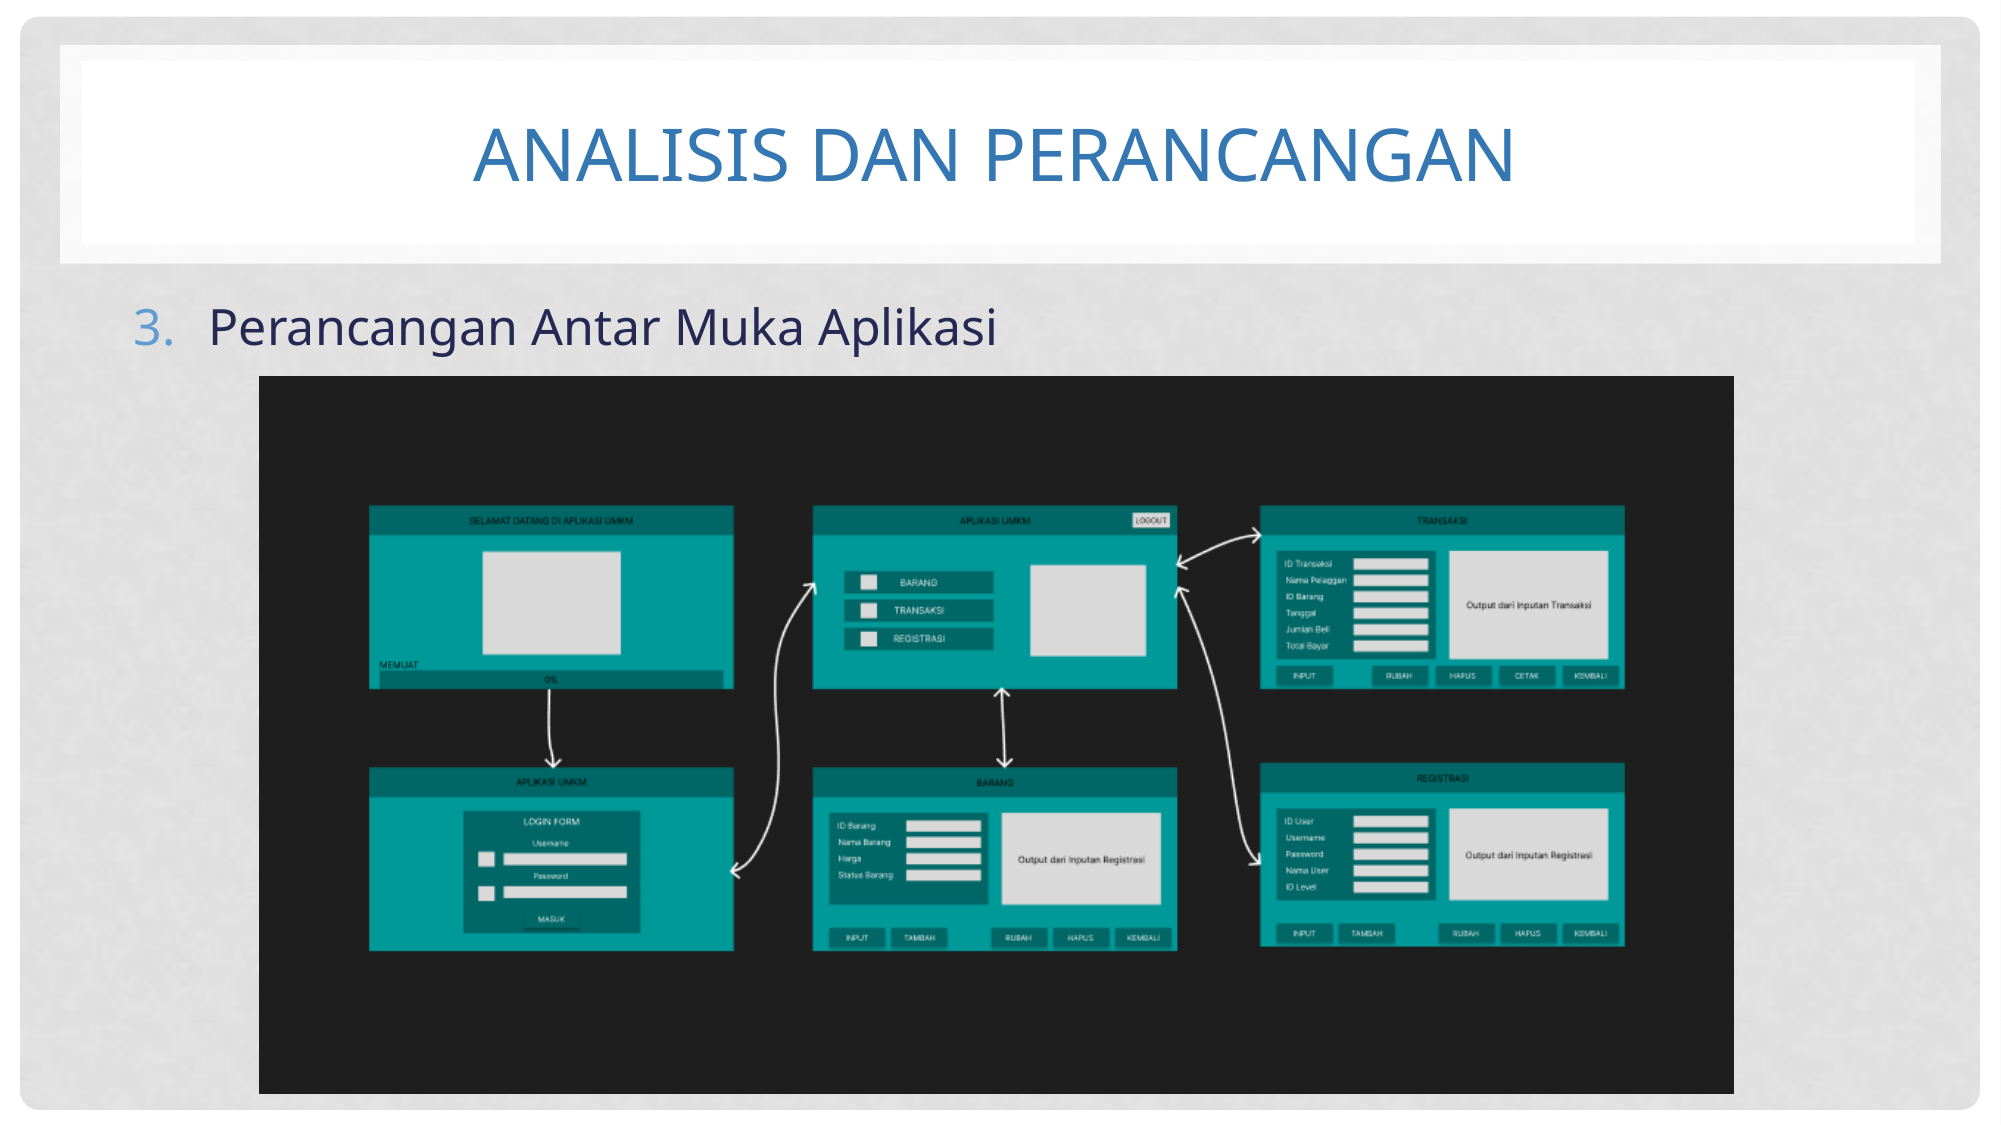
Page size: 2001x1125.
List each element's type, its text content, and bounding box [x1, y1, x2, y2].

picture [259, 376, 1734, 1095]
list Perancangan Antar Muka Aplikasi [99, 287, 1900, 1005]
title ANALISIS dan perancangan [93, 66, 1900, 238]
